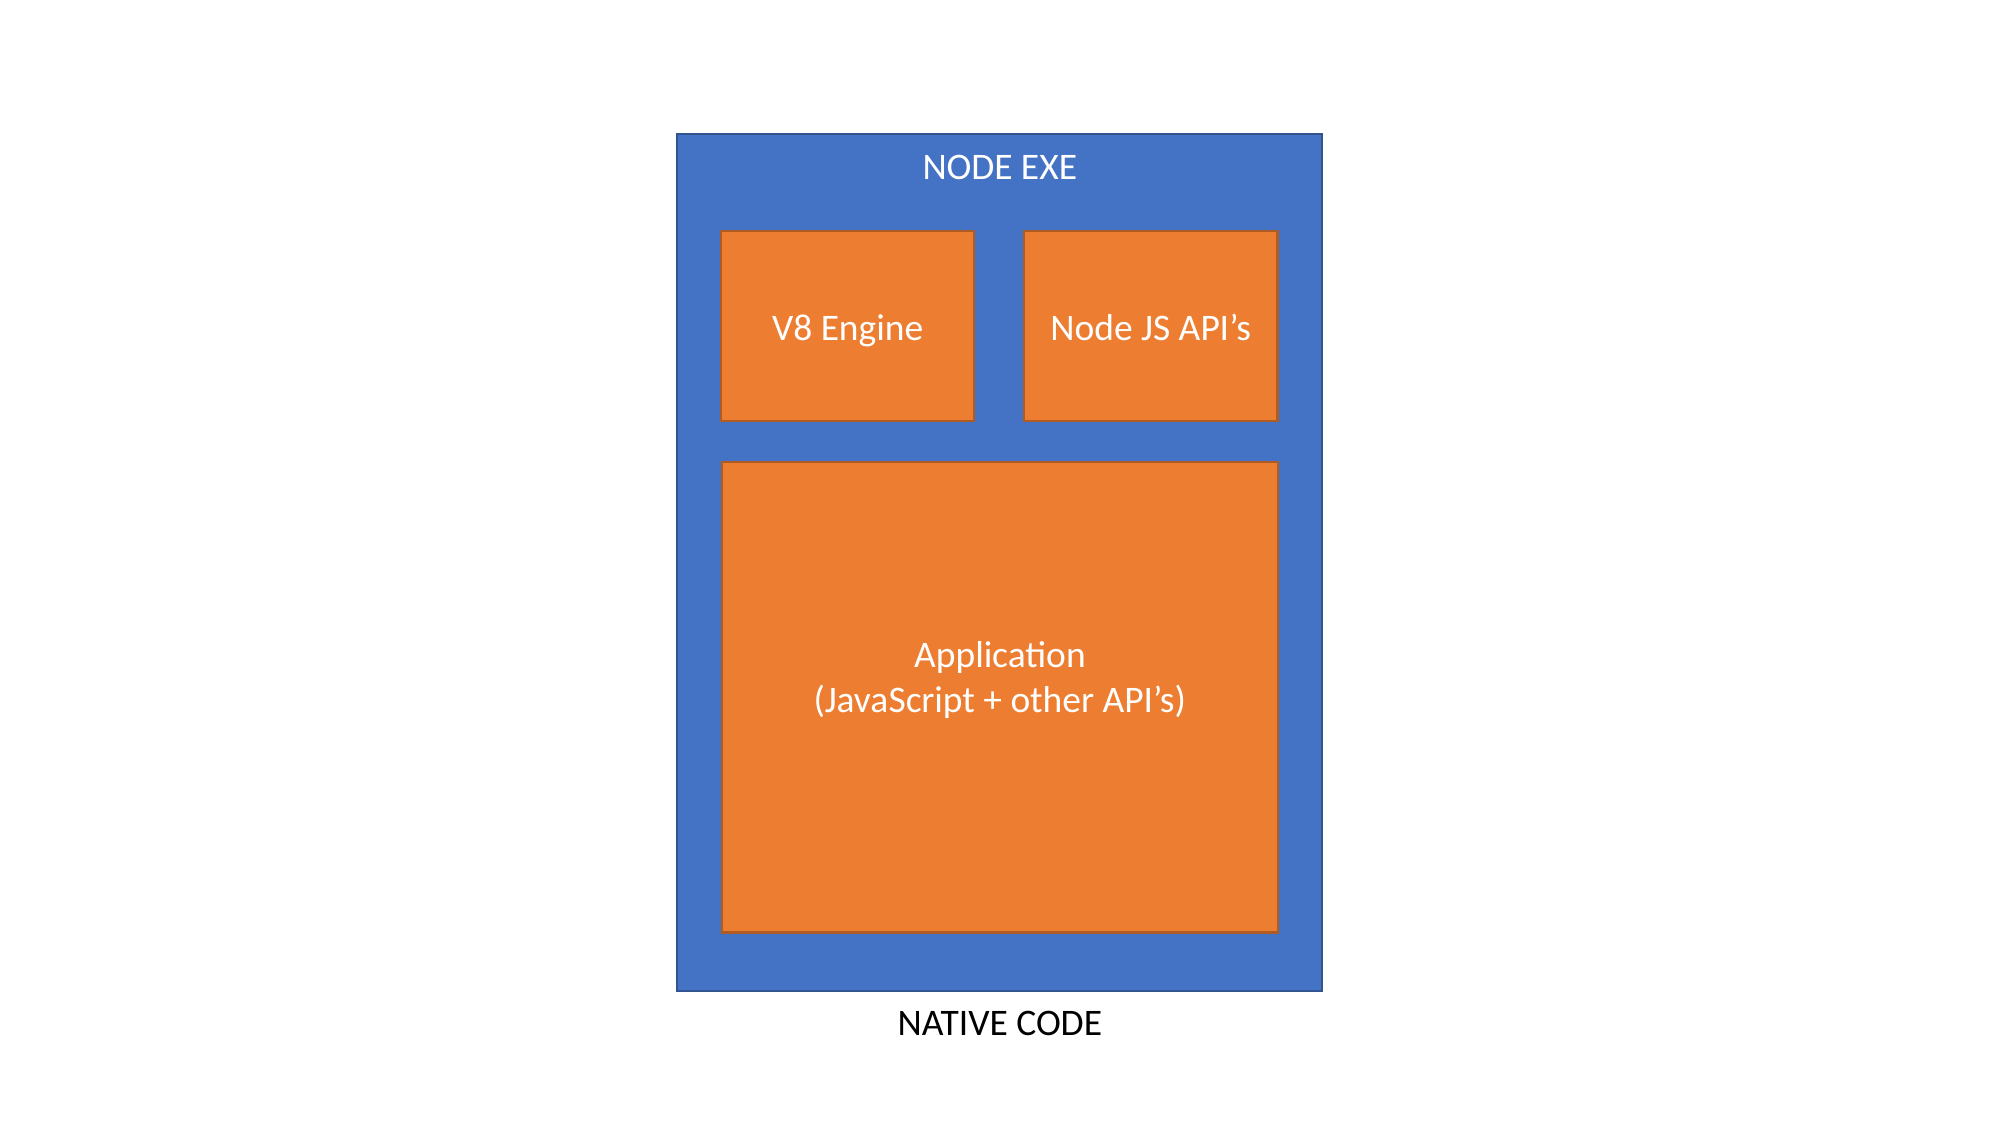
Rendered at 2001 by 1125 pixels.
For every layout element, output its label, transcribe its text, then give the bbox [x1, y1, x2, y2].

text_box Node JS API’s [1023, 230, 1279, 422]
text_box V8 Engine [720, 230, 975, 422]
text_box NODE EXE [676, 133, 1323, 992]
text_box Application (JavaScript + other API’s) [721, 461, 1279, 934]
text_box NATIVE CODE [882, 990, 1118, 1051]
